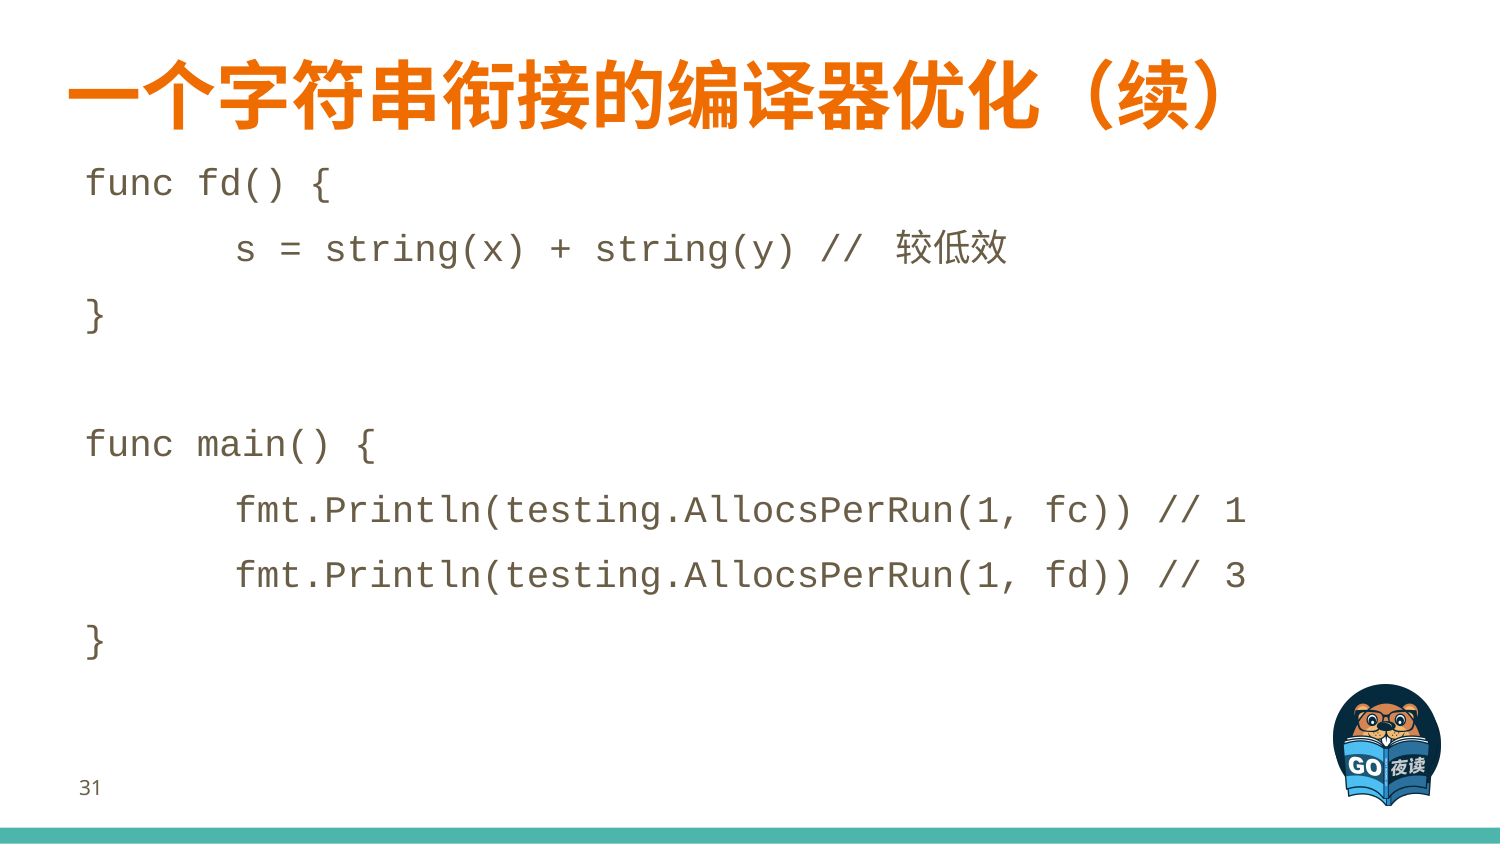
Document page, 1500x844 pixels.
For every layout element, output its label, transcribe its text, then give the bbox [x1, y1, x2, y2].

title 一个字符串衔接的编译器优化（续） [51, 33, 1449, 143]
picture [1333, 741, 1441, 806]
list func fd() { s = string(x) + string(y) // 较低效 } func main() { fmt.Println(testing.AllocsPerRun(1, fc)) // 1 fmt.Println(testing.AllocsPerRun(1, fd)) // 3 } [69, 155, 1459, 741]
slide_number ‹#› [27, 756, 118, 821]
